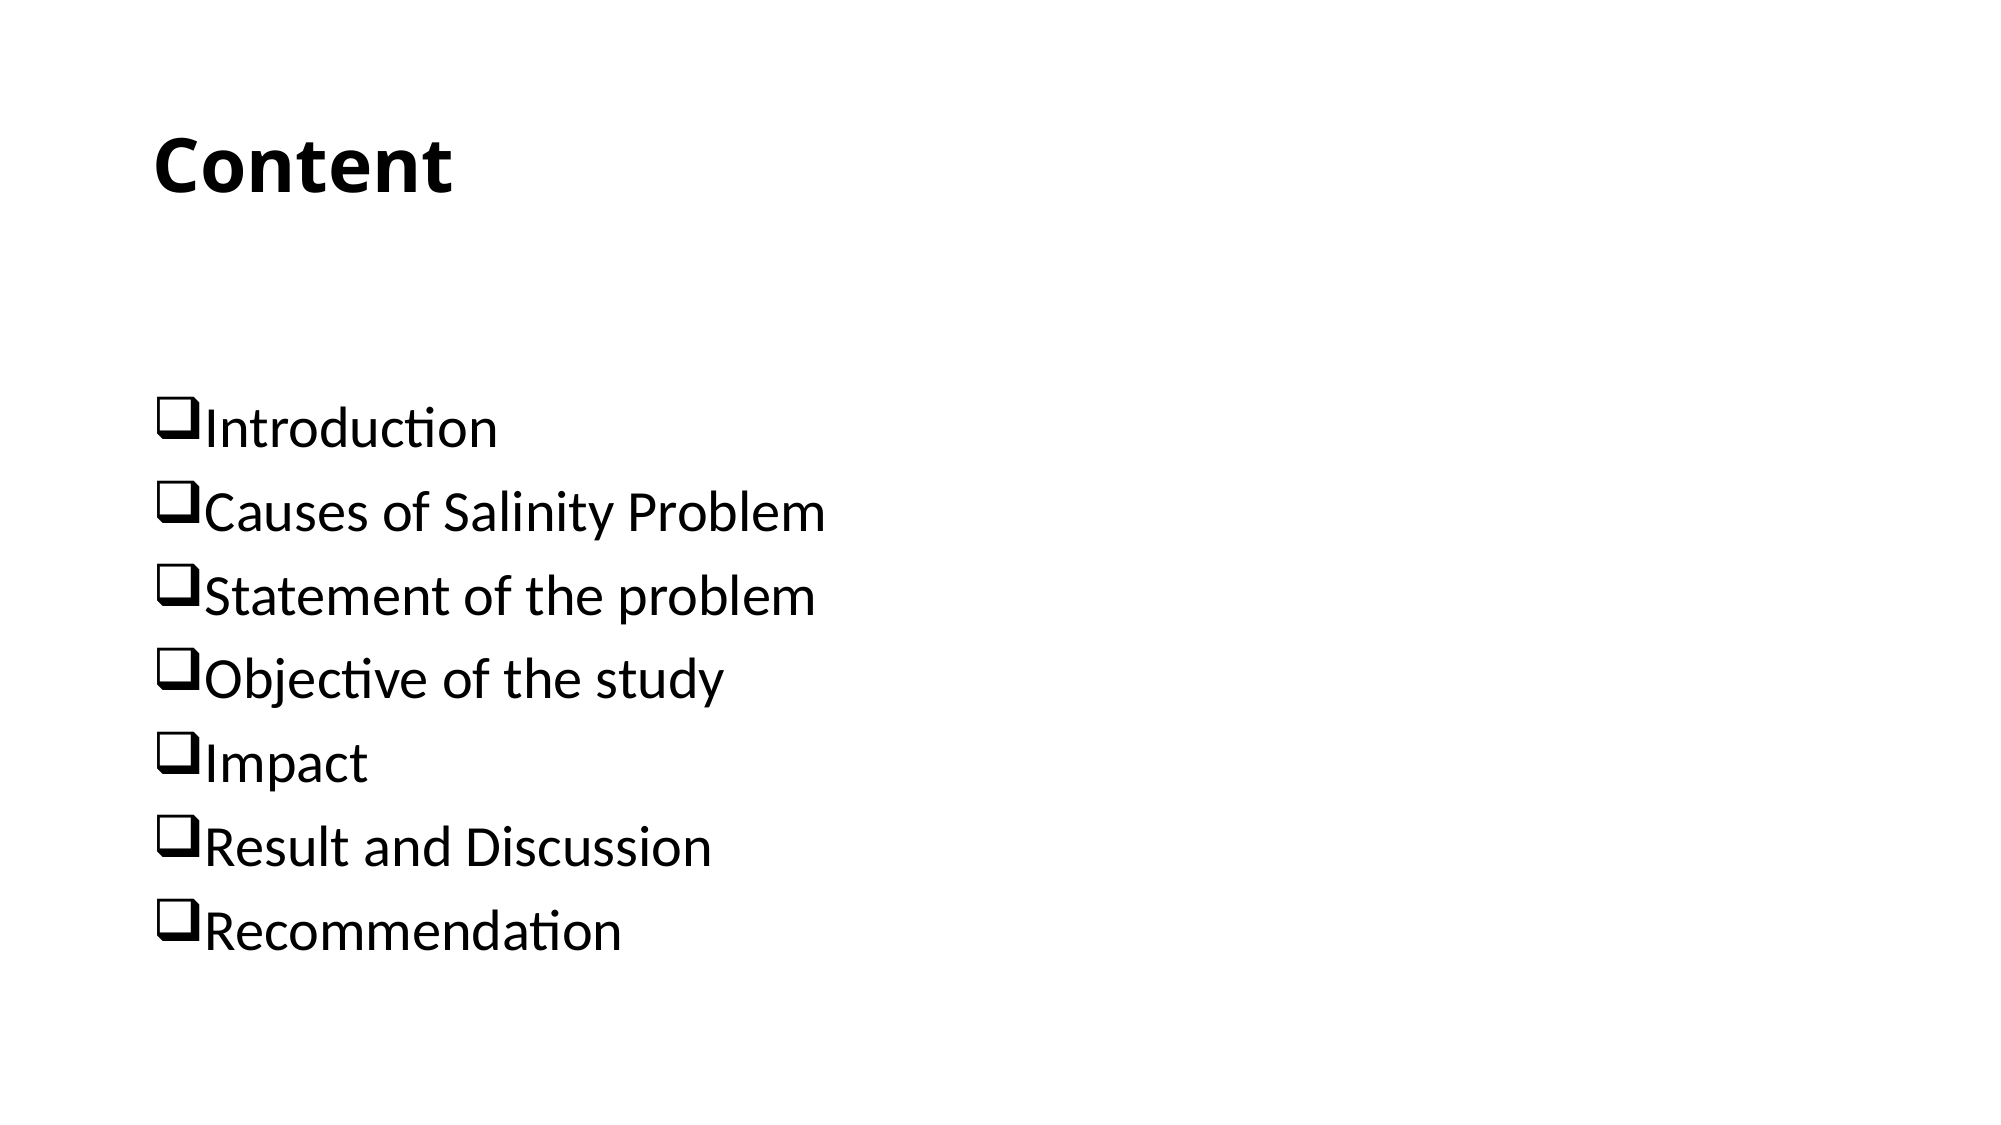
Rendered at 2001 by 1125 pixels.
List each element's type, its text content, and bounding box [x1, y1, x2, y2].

list Introduction Causes of Salinity Problem Statement of the problem Objective of the study Impact Result and Discussion Recommendation [137, 299, 1863, 1014]
title Content [137, 59, 1863, 278]
